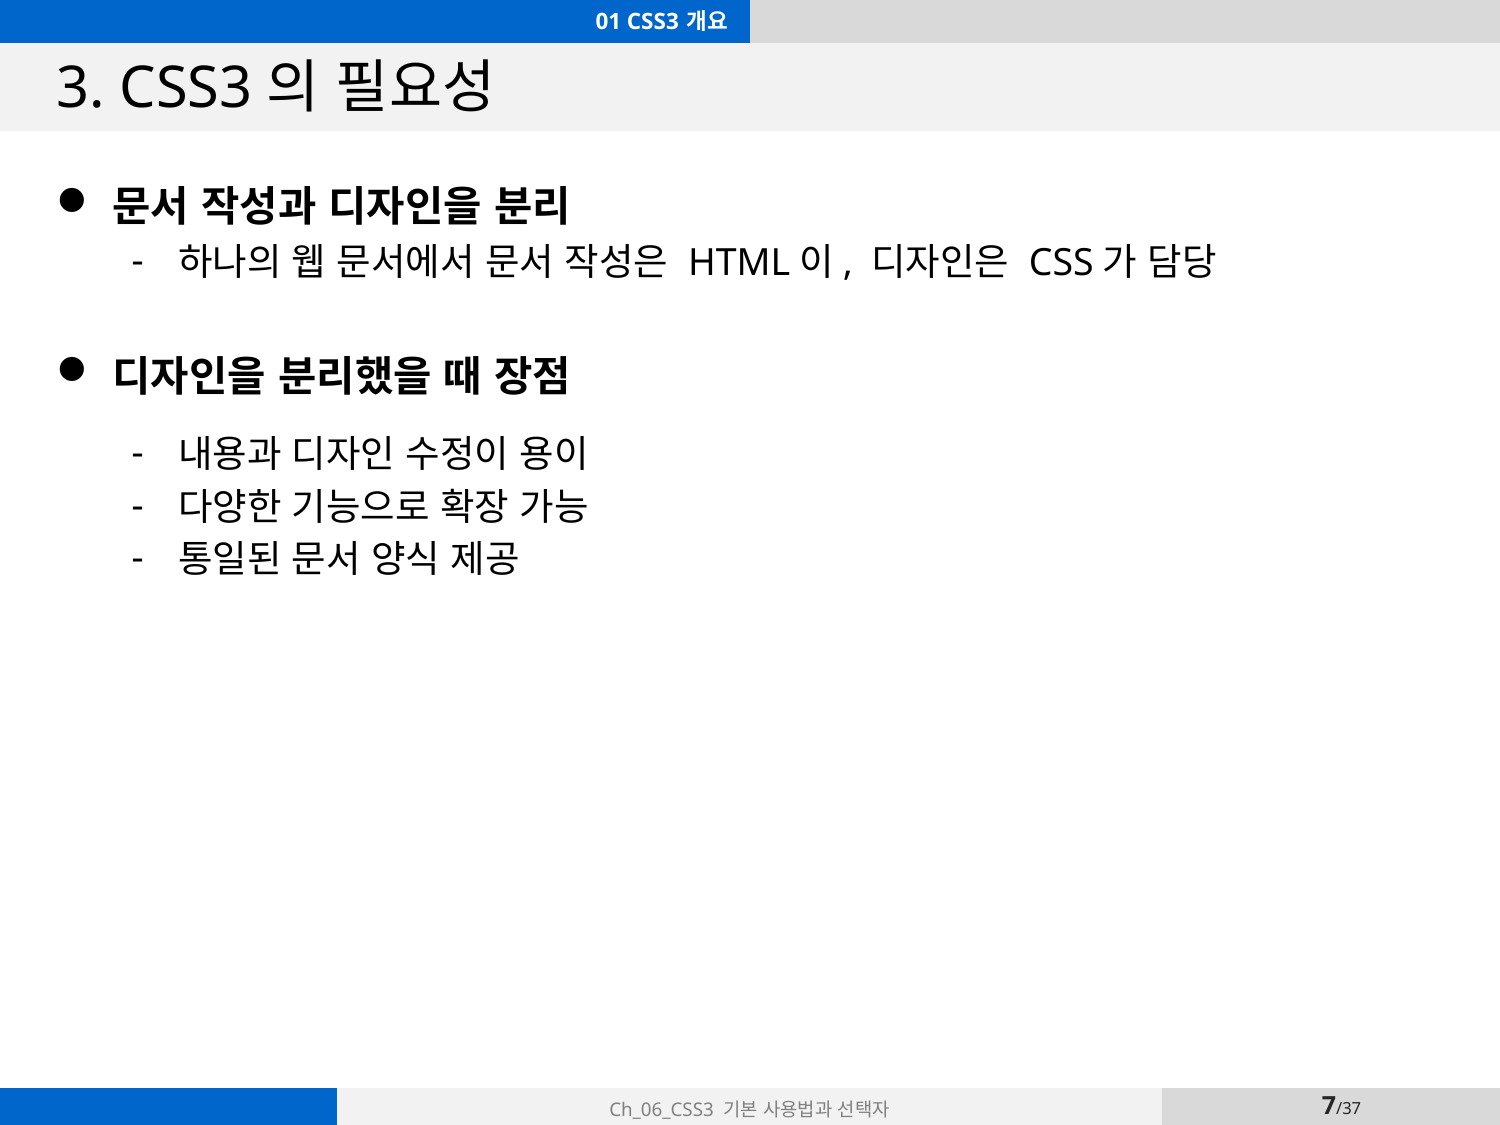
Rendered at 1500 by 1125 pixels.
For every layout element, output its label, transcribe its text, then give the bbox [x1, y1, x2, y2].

text_box 01 CSS3 개요 [0, 0, 743, 43]
list 문서 작성과 디자인을 분리 하나의 웹 문서에서 문서 작성은 HTML이, 디자인은 CSS가 담당 디자인을 분리했을 때 장점 내용과 디자인 수정이 용이 다양한 기능으로 확장 가능 통일된 문서 양식 제공 [41, 172, 1426, 1048]
title 3. CSS3의 필요성 [41, 42, 1459, 128]
